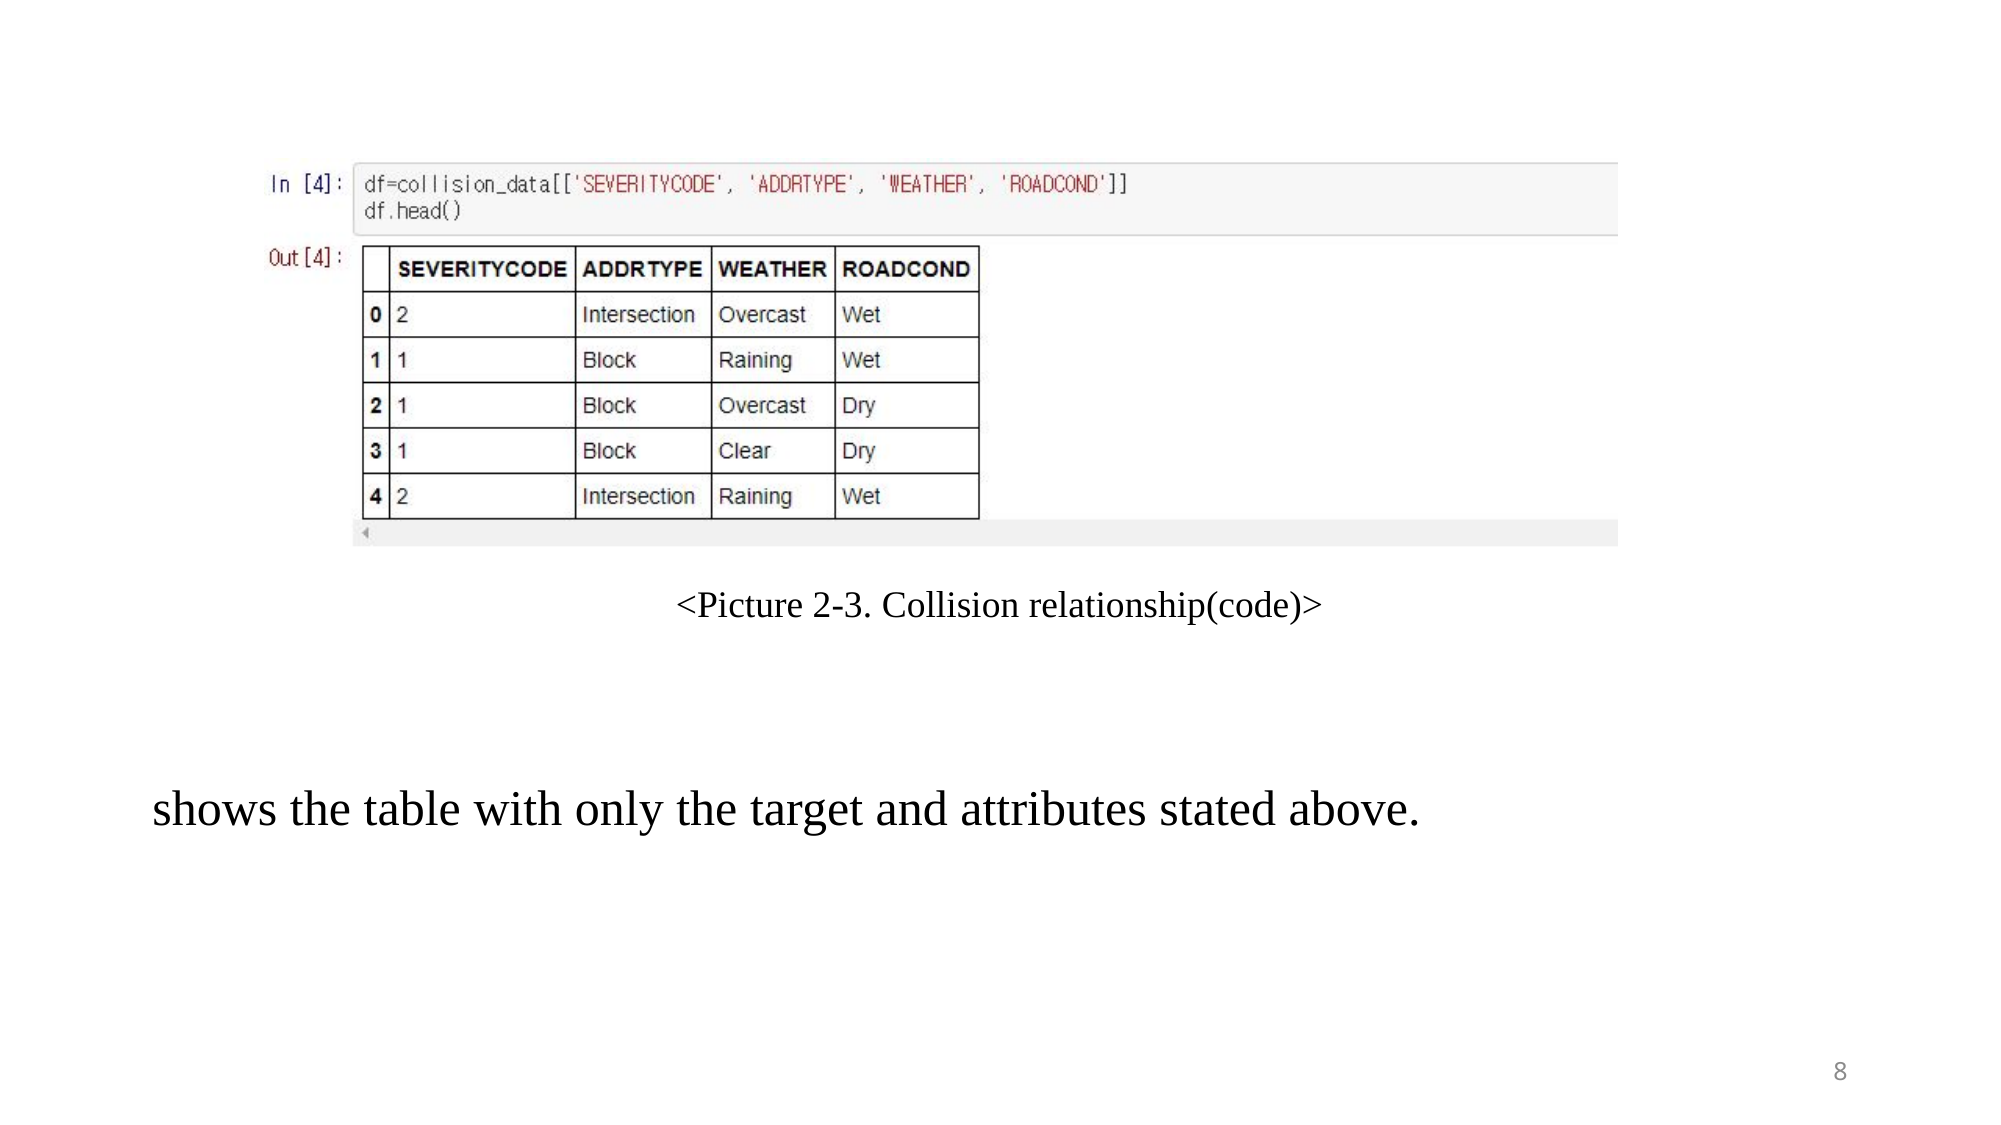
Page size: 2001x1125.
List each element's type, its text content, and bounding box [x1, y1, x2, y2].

list <Picture 2-3. Collision relationship(code)> shows the table with only the target and attributes stated above. [137, 67, 1863, 1014]
picture [264, 158, 1618, 559]
slide_number 8 [1412, 1042, 1863, 1103]
